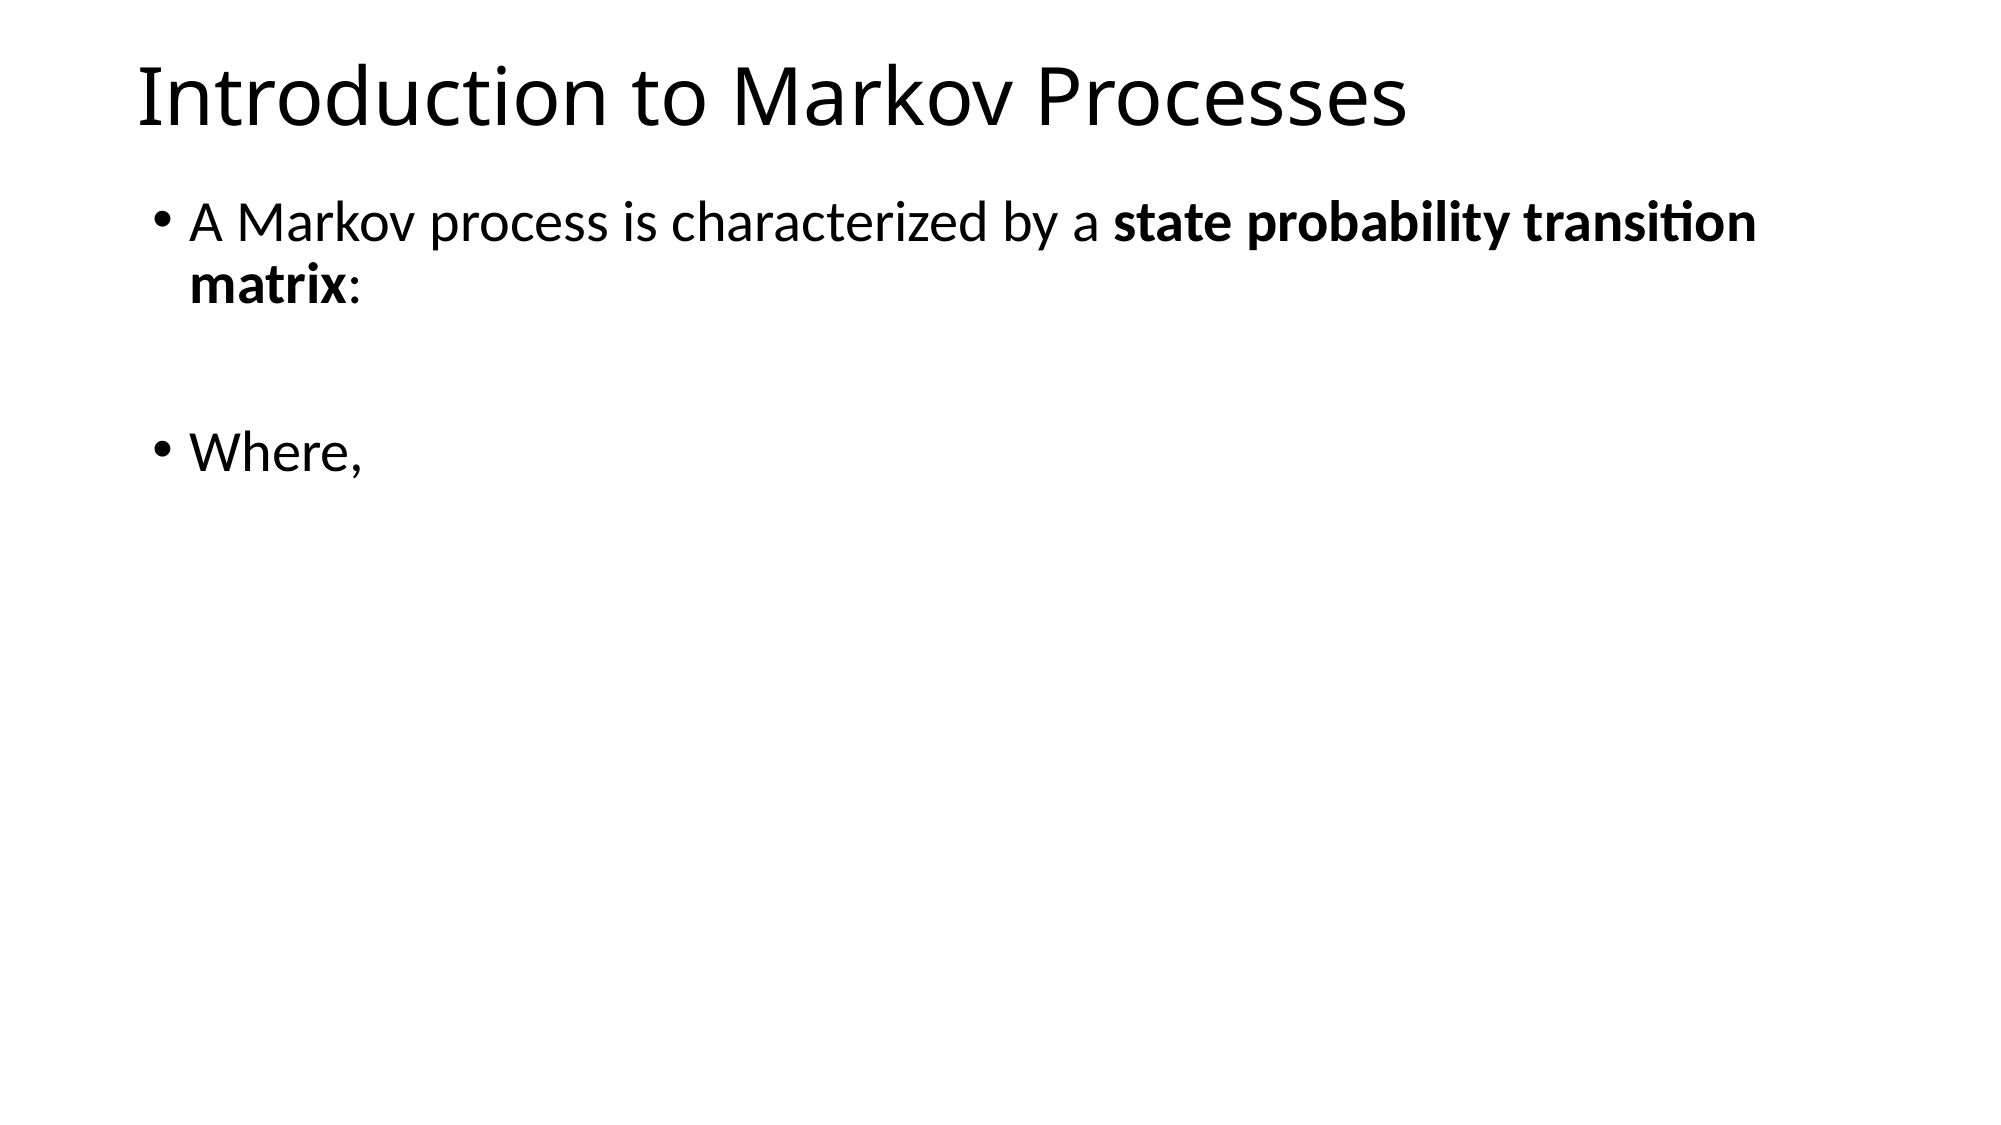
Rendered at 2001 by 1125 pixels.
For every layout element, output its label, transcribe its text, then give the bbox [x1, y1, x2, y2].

title Introduction to Markov Processes [122, 47, 1848, 151]
